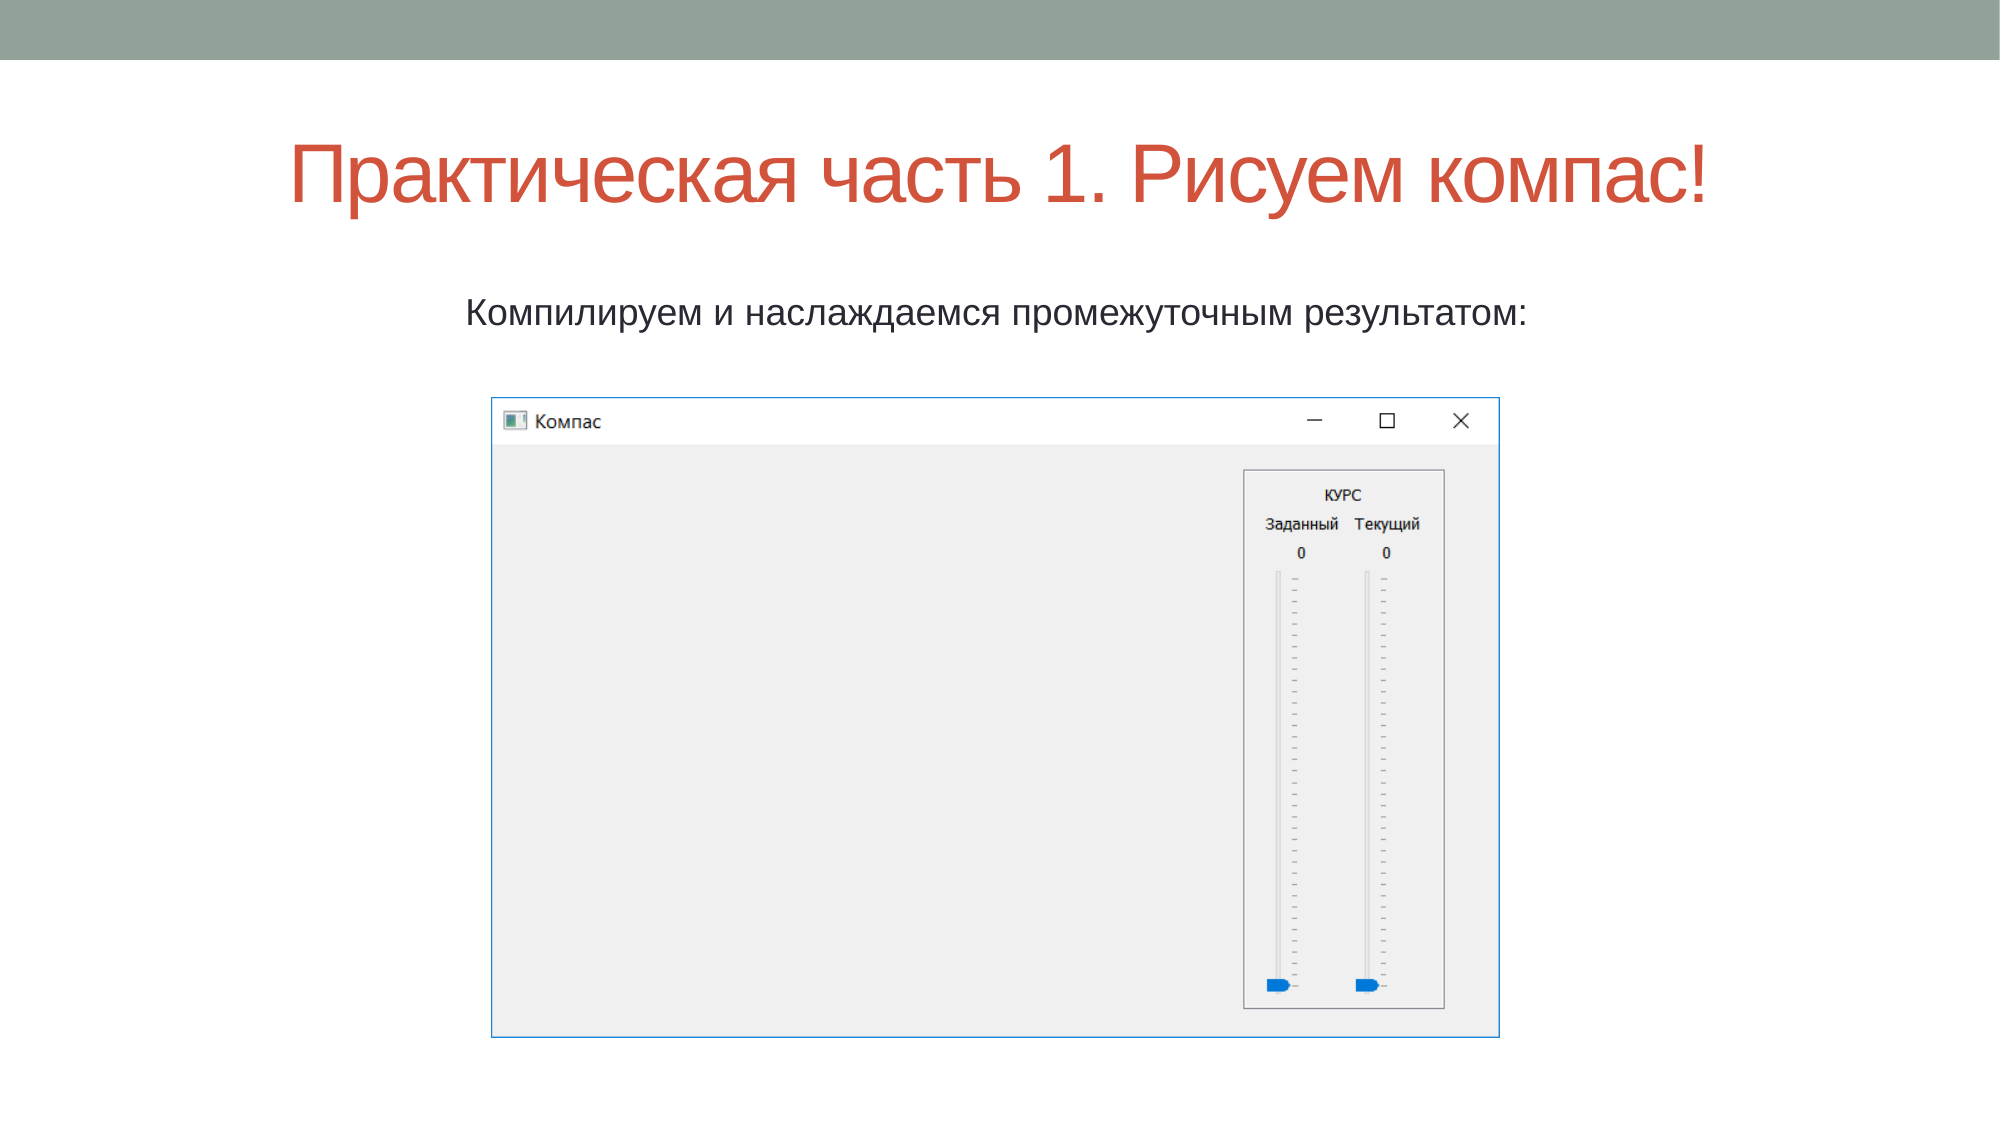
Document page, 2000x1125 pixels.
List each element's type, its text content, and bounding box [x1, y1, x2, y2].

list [491, 396, 1500, 1038]
title Практическая часть 1. Рисуем компас! [99, 87, 1900, 250]
text_box Компилируем и наслаждаемся промежуточным результатом: [450, 280, 1544, 341]
